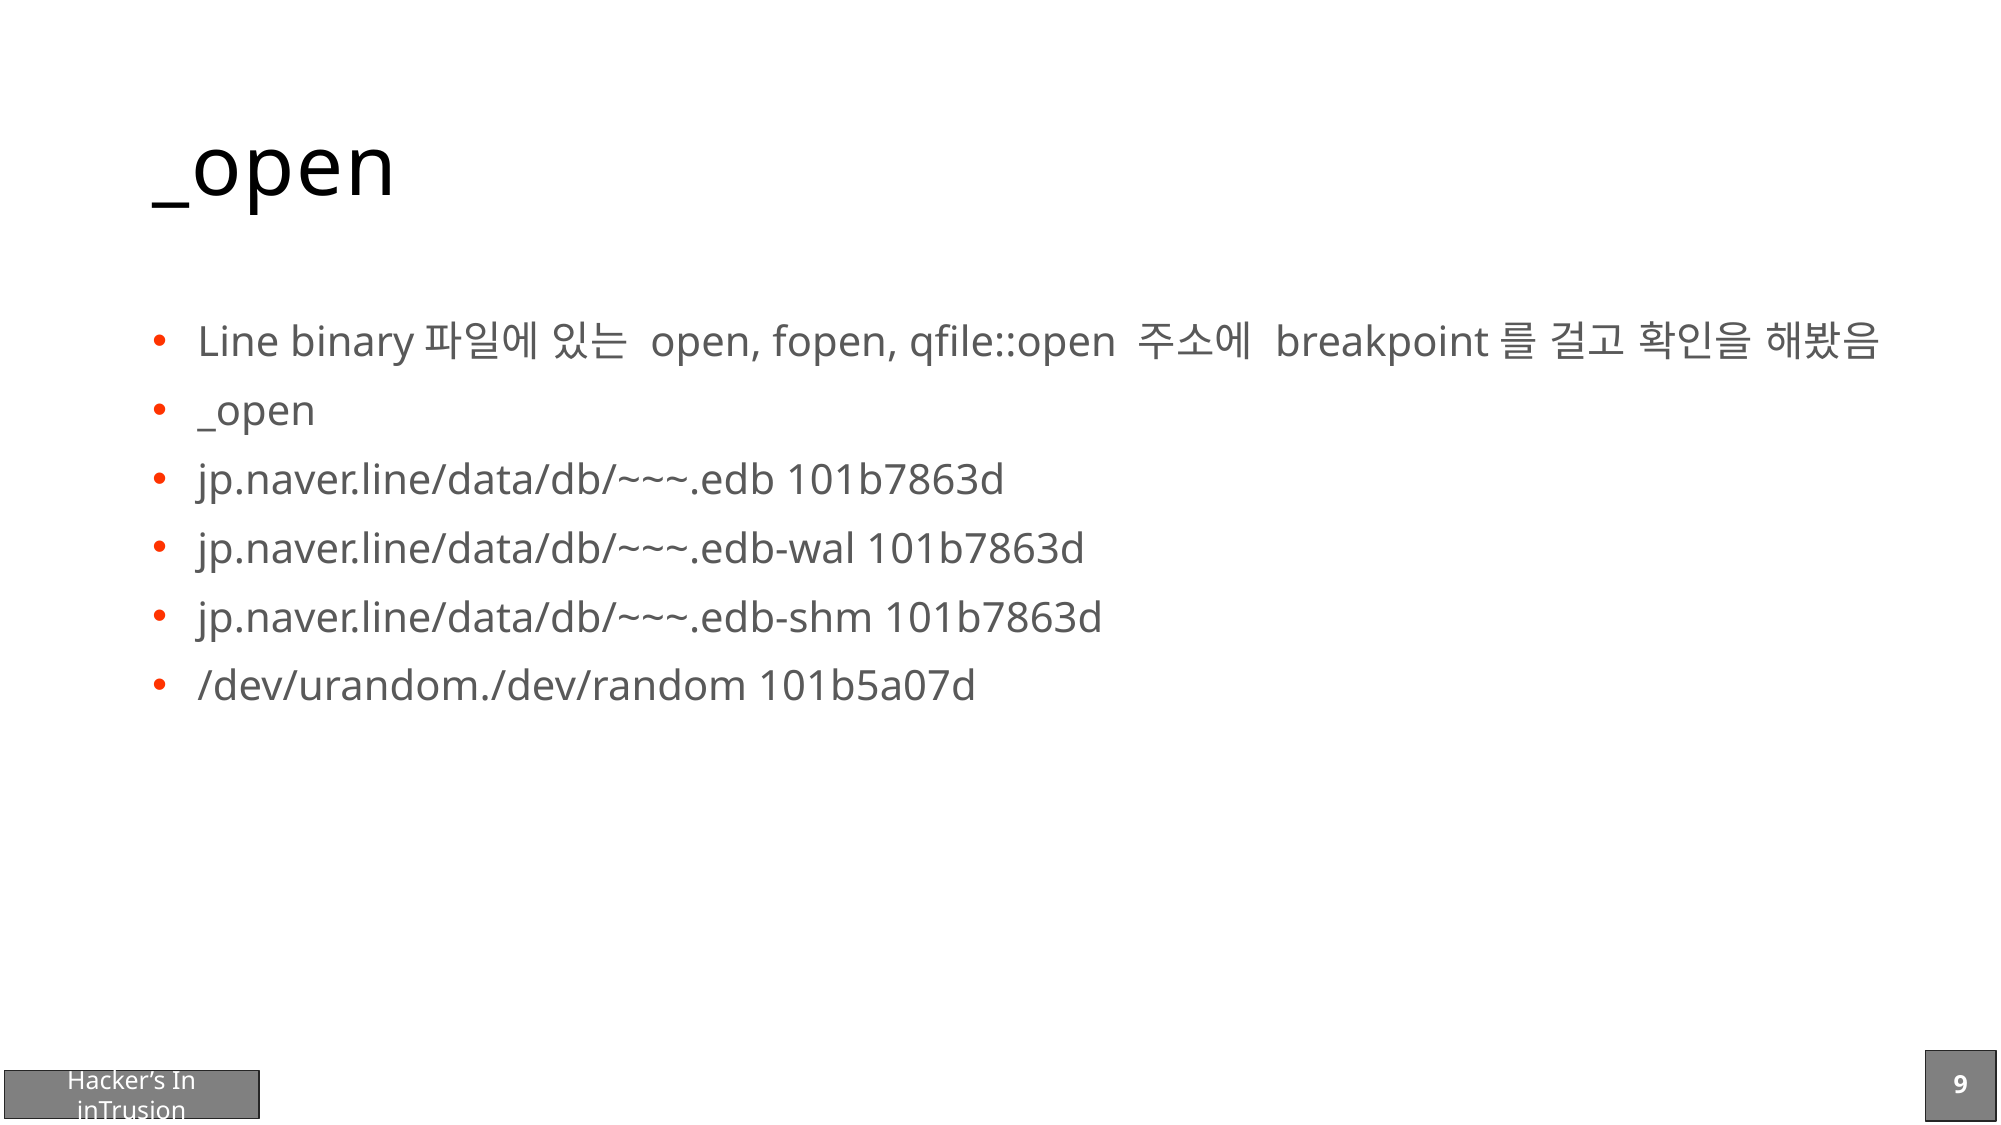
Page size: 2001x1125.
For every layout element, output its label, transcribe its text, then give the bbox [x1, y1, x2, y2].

footer Hacker’s In inTrusion [4, 1070, 260, 1119]
list Line binary파일에 있는 open, fopen, qfile::open 주소에 breakpoint를 걸고 확인을 해봤음 _open jp.naver.line/data/db/~~~.edb 101b7863d jp.naver.line/data/db/~~~.edb-wal 101b7863d jp.naver.line/data/db/~~~.edb-shm 101b7863d /dev/urandom./dev/random 101b5a07d [137, 232, 1912, 998]
title _open [137, 59, 1863, 232]
slide_number 9 [1925, 1050, 1997, 1122]
